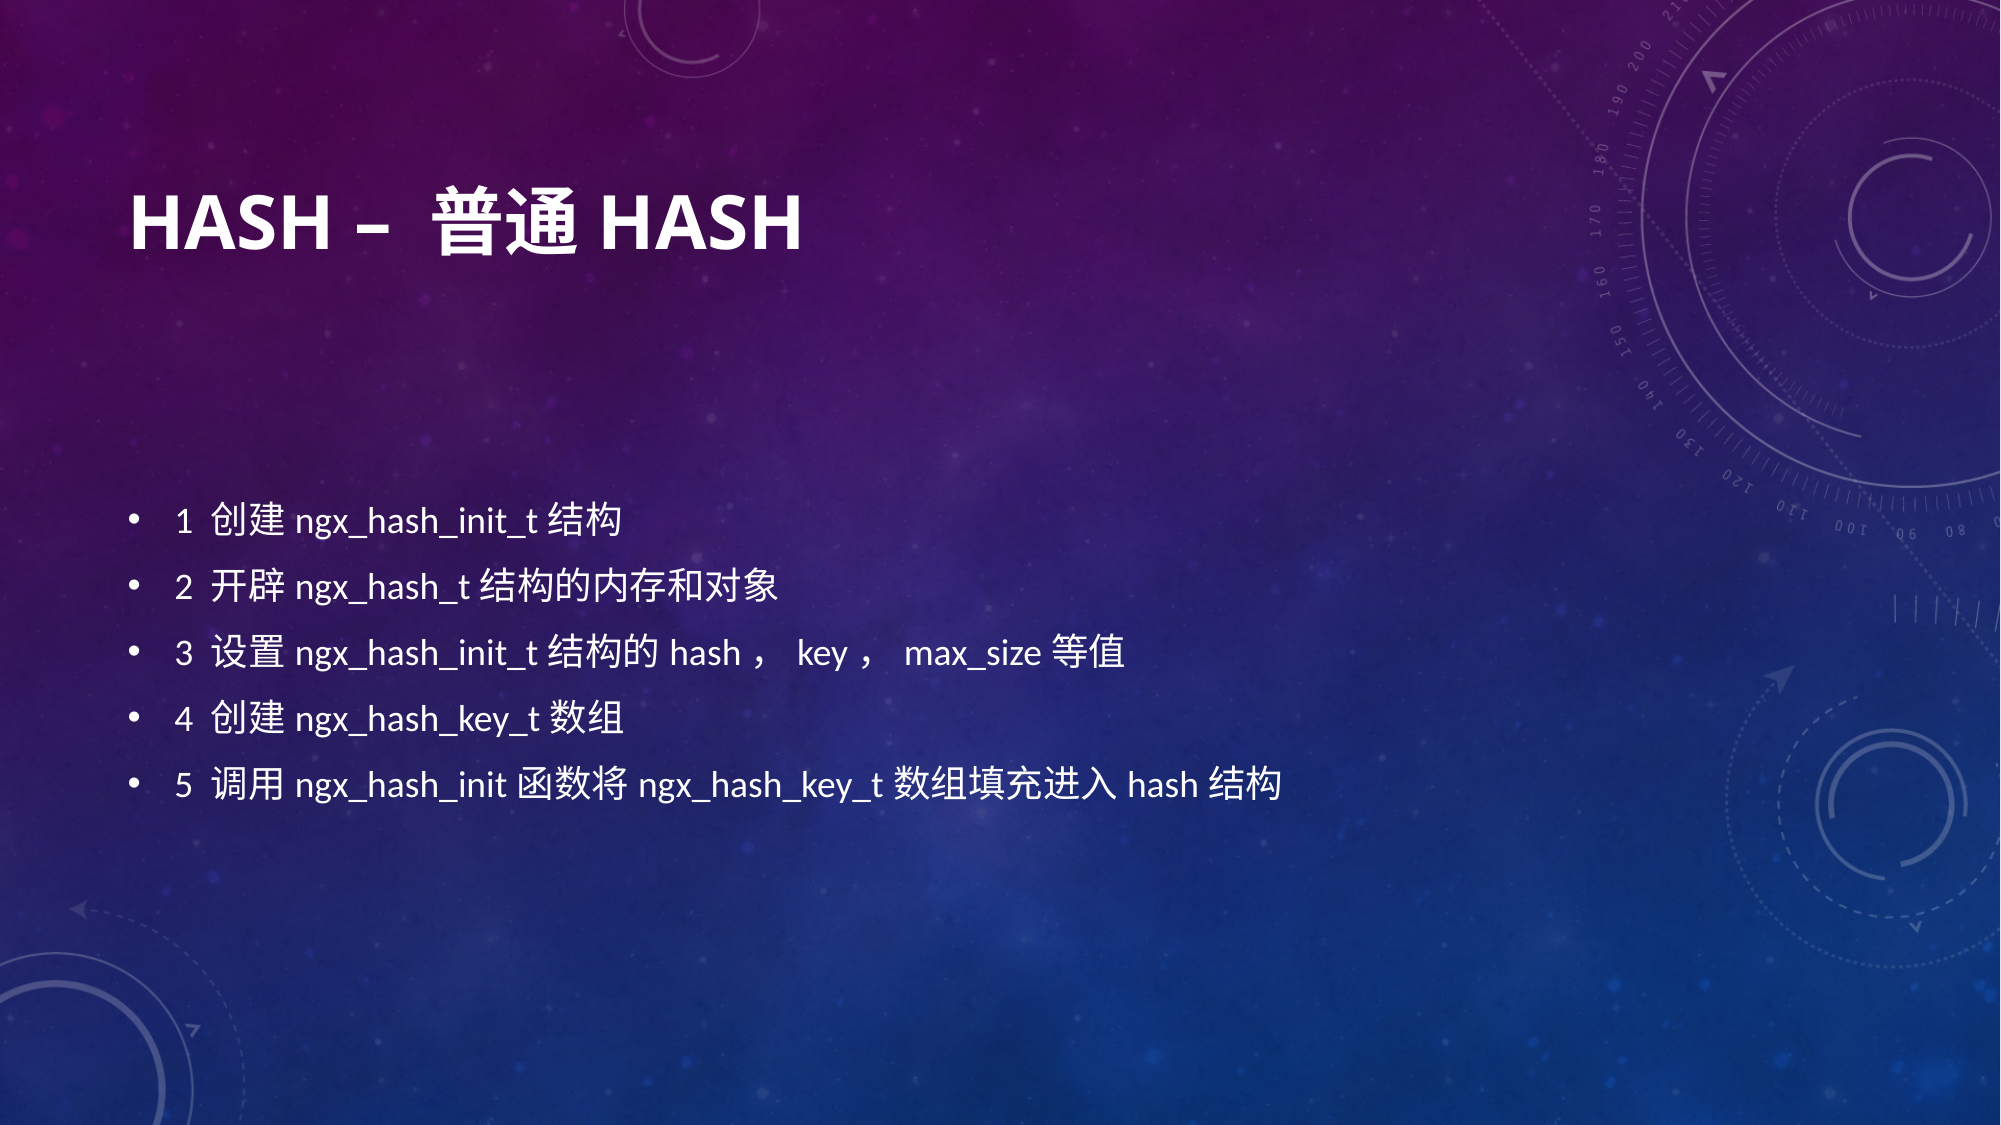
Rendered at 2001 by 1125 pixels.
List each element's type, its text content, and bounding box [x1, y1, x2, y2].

list 1 创建ngx_hash_init_t结构 2 开辟ngx_hash_t结构的内存和对象 3 设置ngx_hash_init_t结构的hash，key，max_size等值 4 创建ngx_hash_key_t数组 5 调用ngx_hash_init函数将ngx_hash_key_t数组填充进入hash结构 [112, 351, 1775, 950]
title Hash – 普通hash [112, 99, 1775, 339]
picture [0, 0, 2001, 1125]
